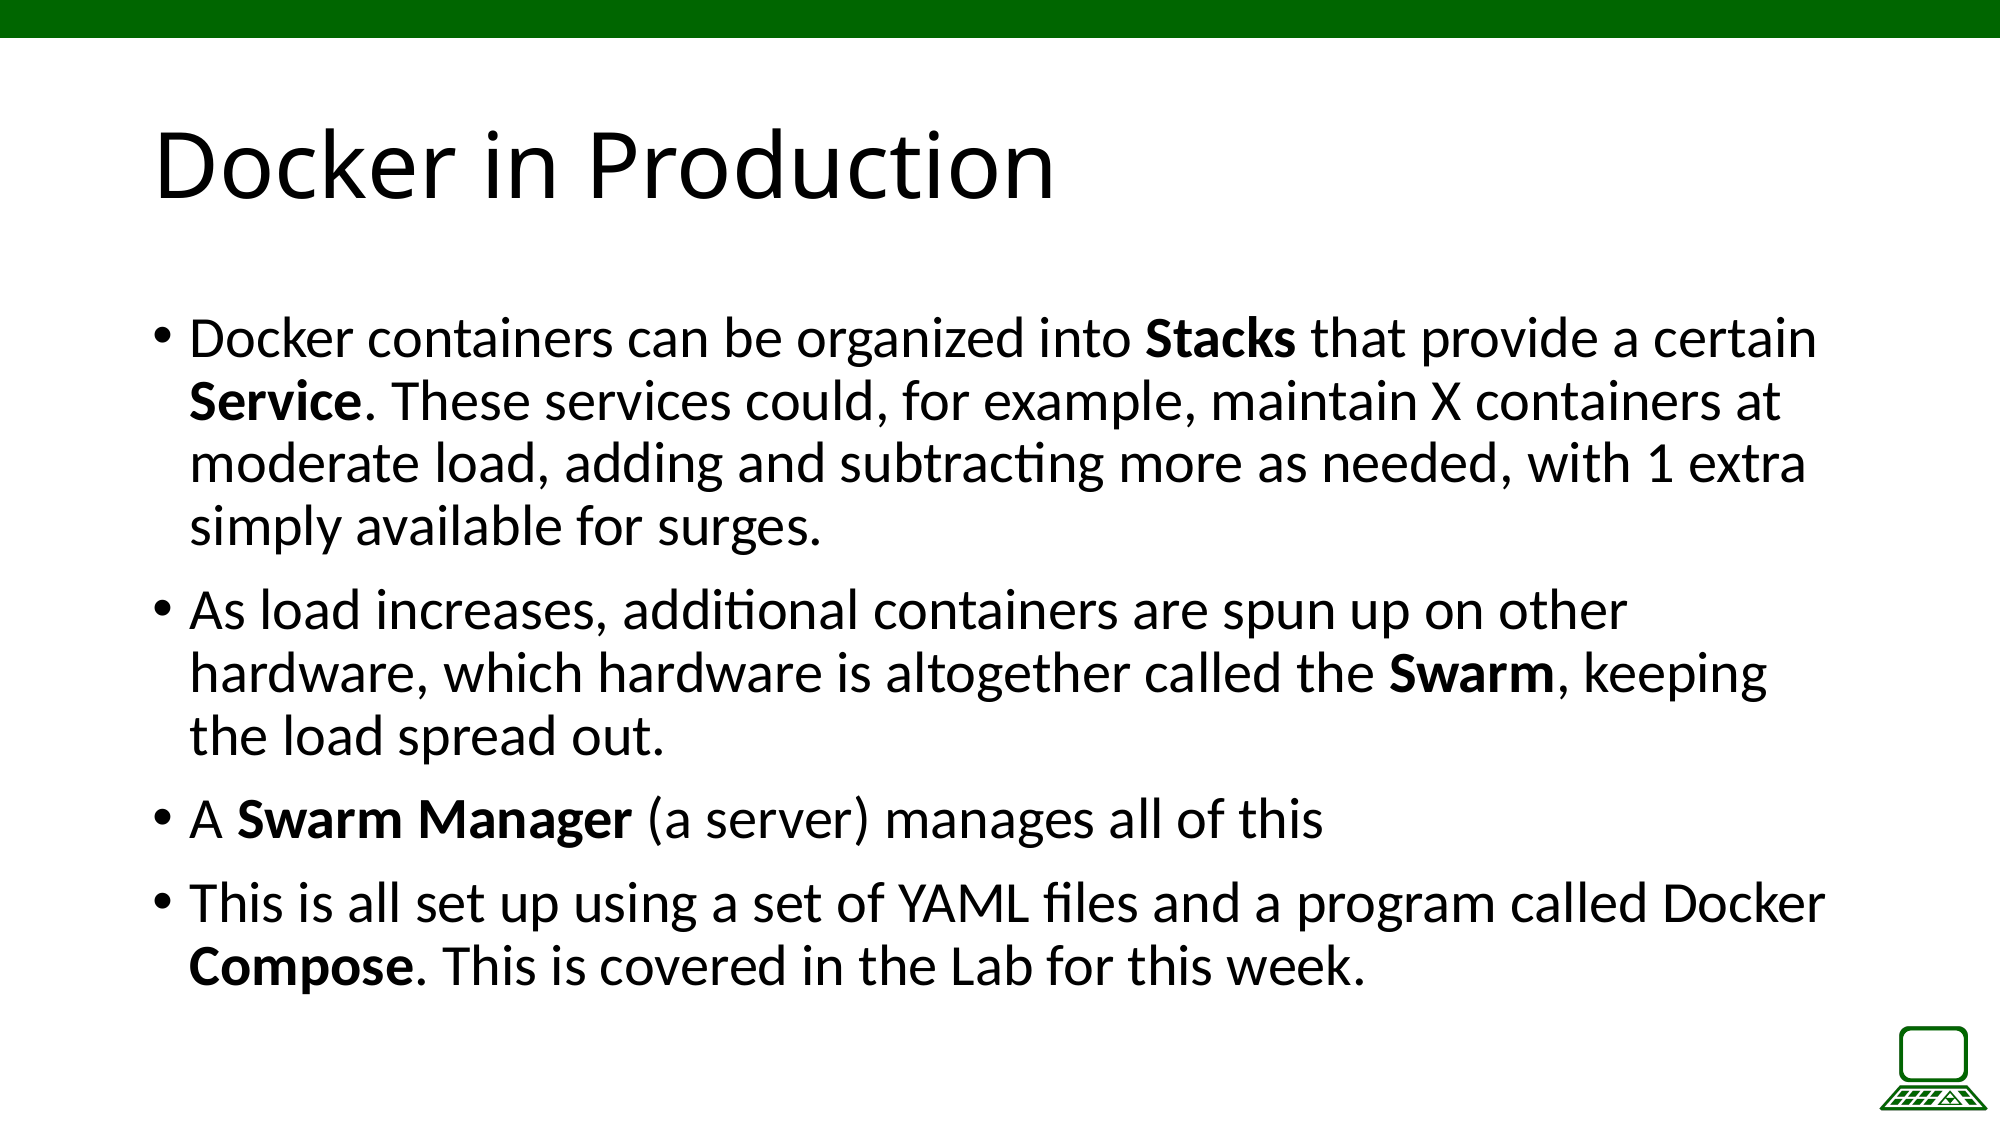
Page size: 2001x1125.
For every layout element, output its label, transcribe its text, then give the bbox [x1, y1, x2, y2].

text_box [0, 0, 2000, 39]
picture [1879, 1026, 1988, 1111]
title Docker in Production [137, 59, 1863, 278]
list Docker containers can be organized into Stacks that provide a certain Service. These services could, for example, maintain X containers at moderate load, adding and subtracting more as needed, with 1 extra simply available for surges. As load increases, additional containers are spun up on other hardware, which hardware is altogether called the Swarm, keeping the load spread out. A Swarm Manager (a server) manages all of this This is all set up using a set of YAML files and a program called Docker Compose. This is covered in the Lab for this week. [137, 299, 1863, 1014]
